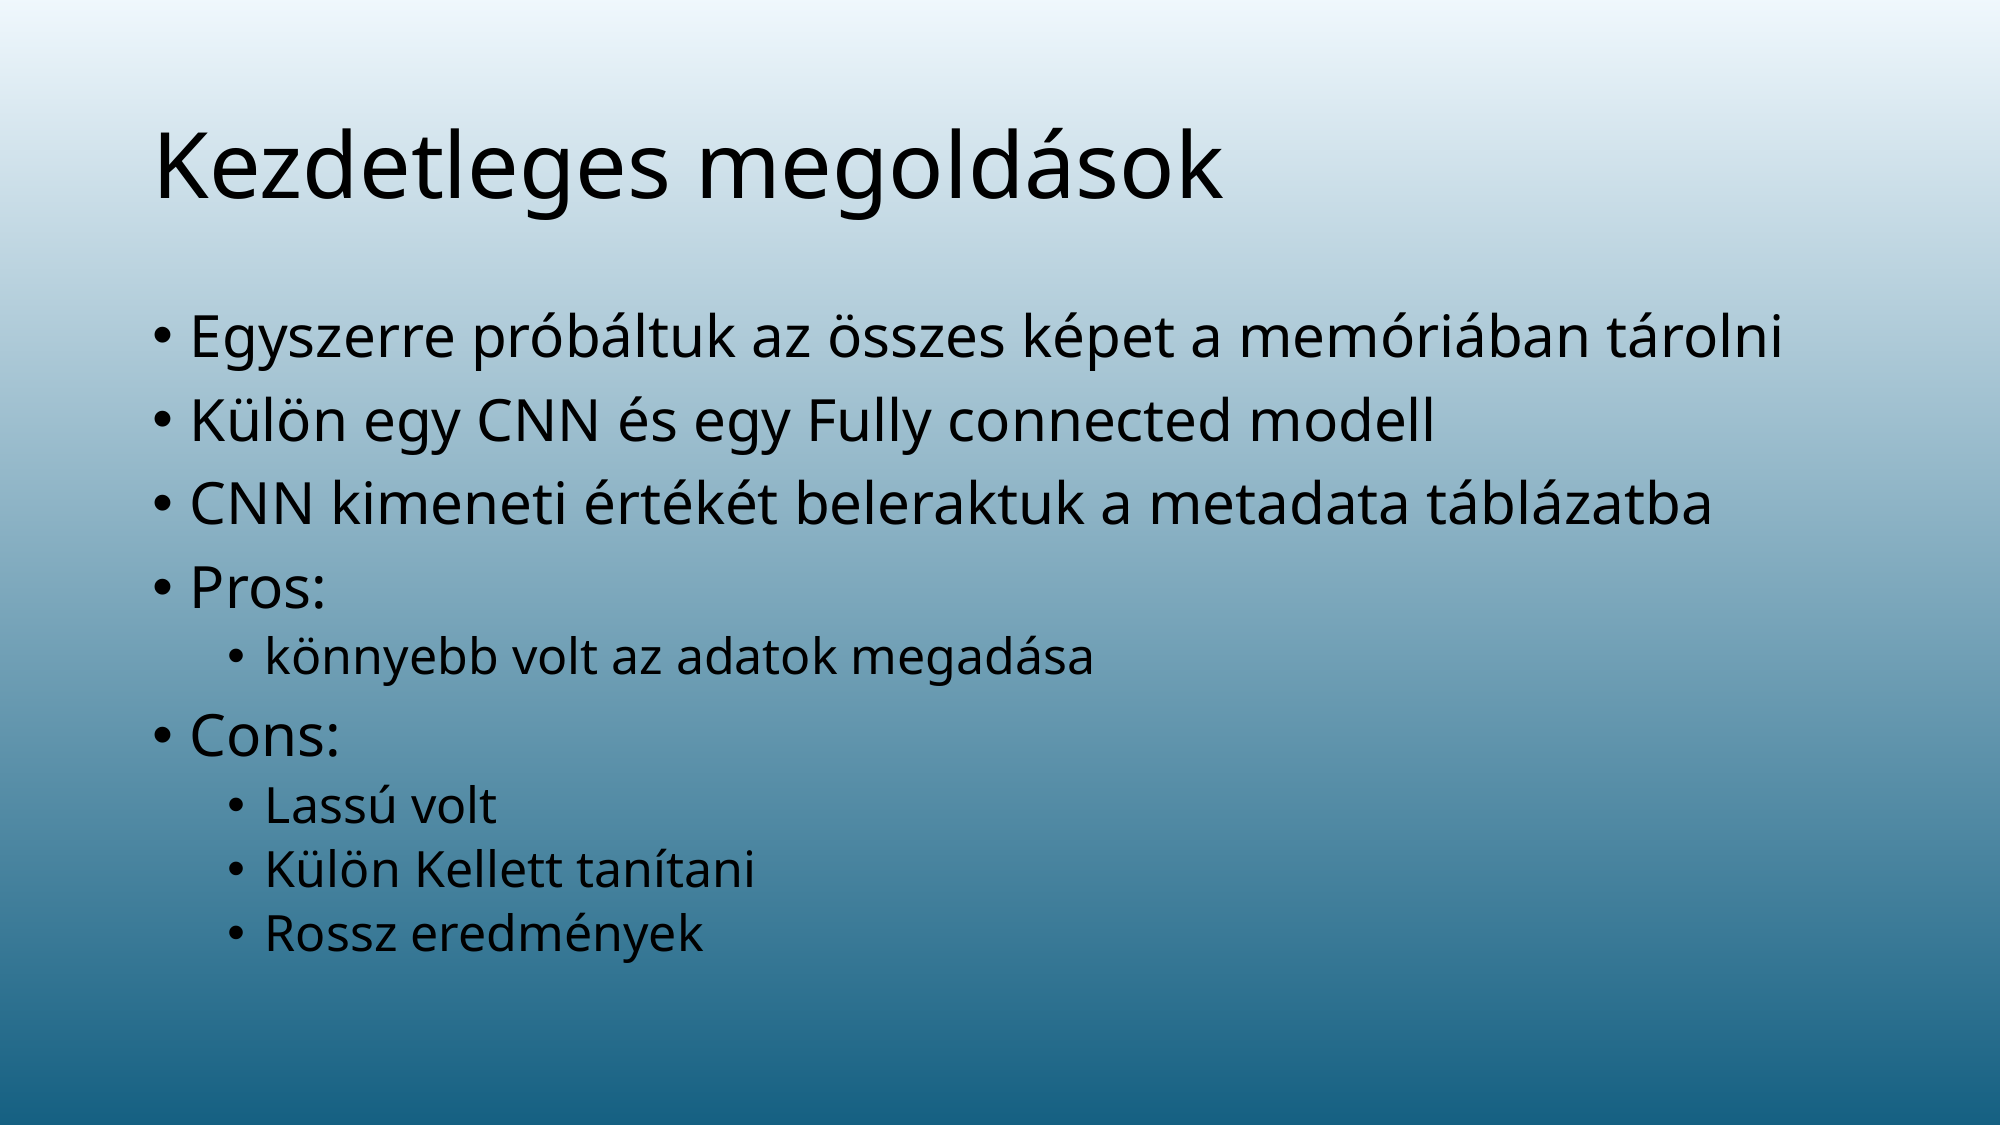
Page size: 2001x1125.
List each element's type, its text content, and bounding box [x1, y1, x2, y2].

title Kezdetleges megoldások [137, 59, 1863, 278]
list Egyszerre próbáltuk az összes képet a memóriában tárolni Külön egy CNN és egy Fully connected modell CNN kimeneti értékét beleraktuk a metadata táblázatba Pros: könnyebb volt az adatok megadása Cons: Lassú volt Külön Kellett tanítani Rossz eredmények [137, 299, 1863, 1014]
